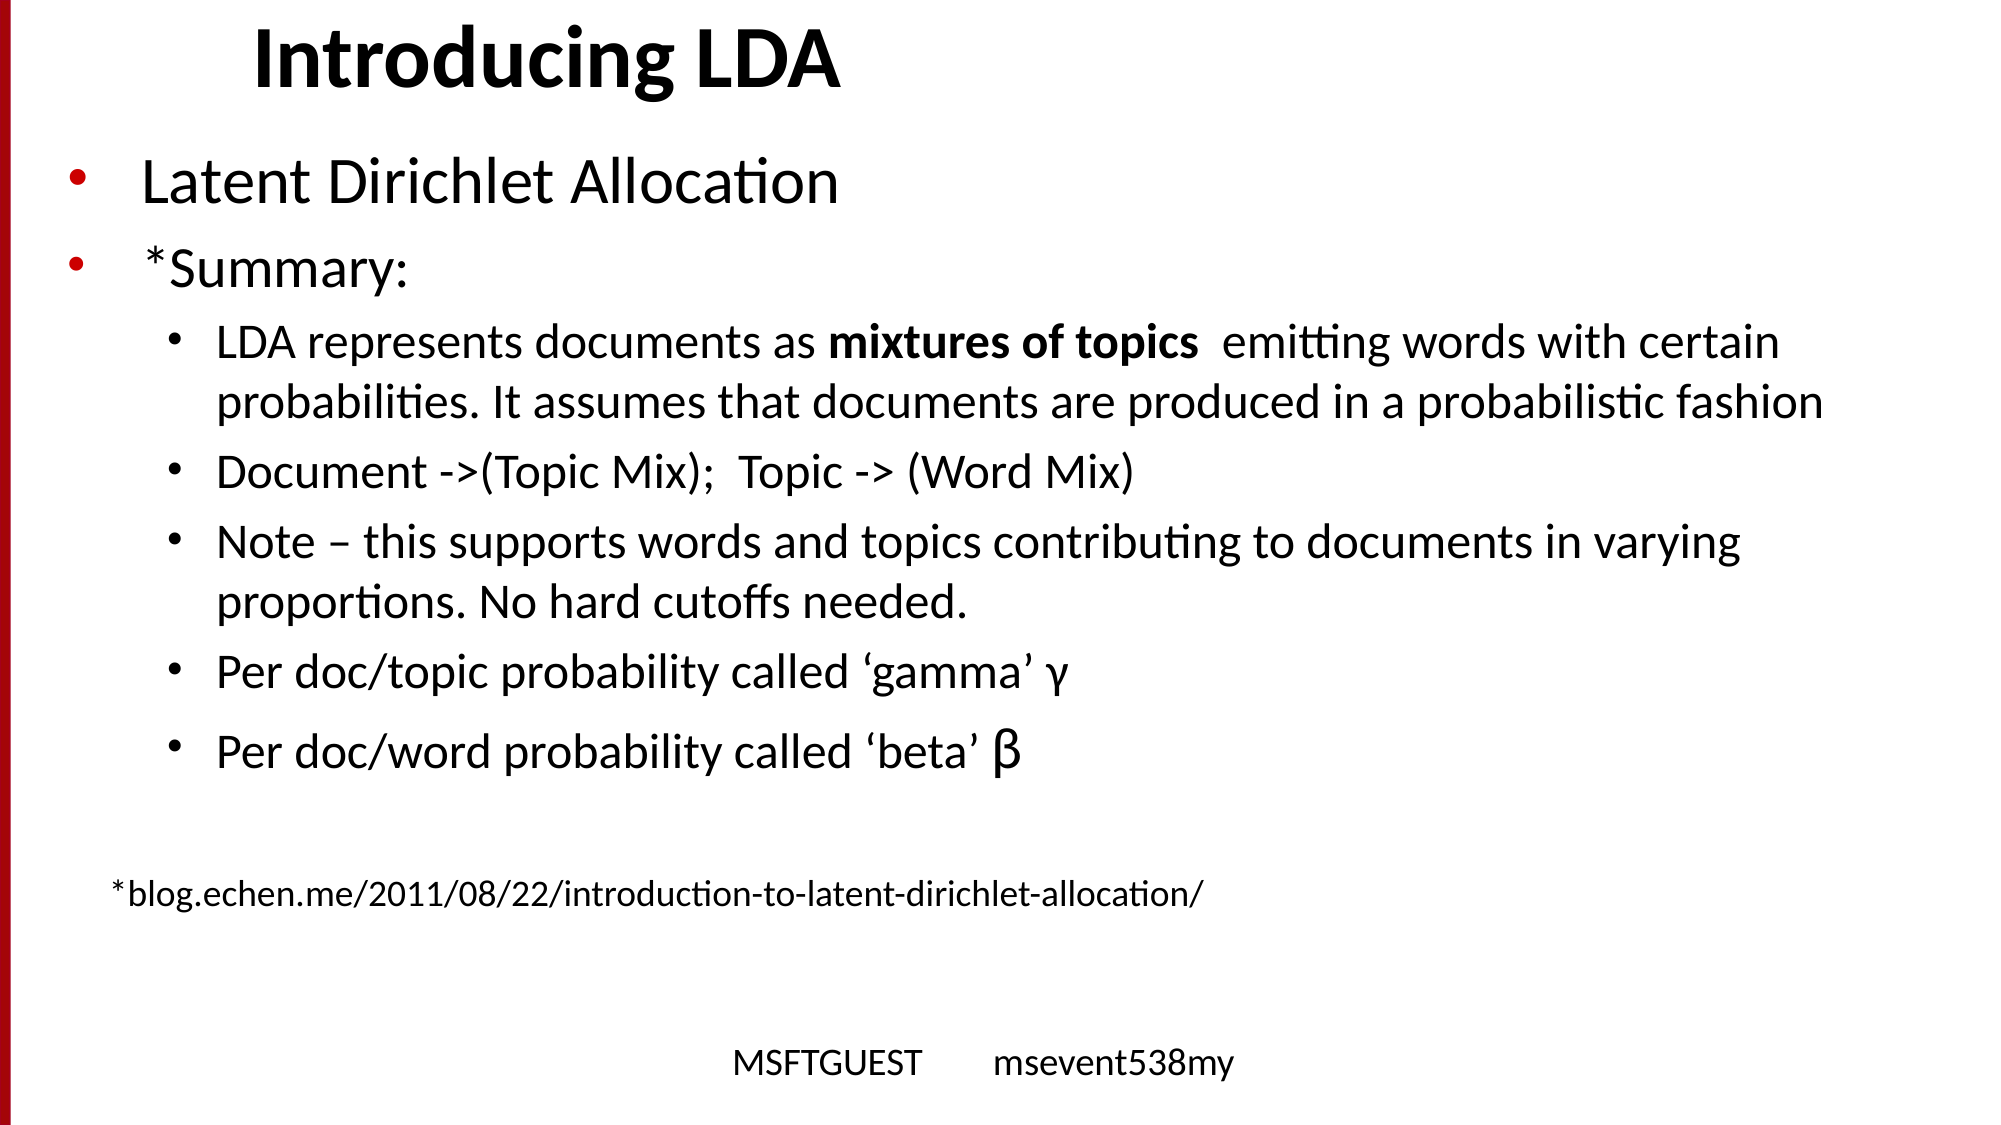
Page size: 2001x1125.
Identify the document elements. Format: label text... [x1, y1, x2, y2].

text_box *blog.echen.me/2011/08/22/introduction-to-latent-dirichlet-allocation/ [94, 861, 1648, 922]
title Introducing LDA [237, 0, 1871, 113]
list Latent Dirichlet Allocation *Summary: LDA represents documents as mixtures of topics emitting words with certain probabilities. It assumes that documents are produced in a probabilistic fashion Document ->(Topic Mix); Topic -> (Word Mix) Note – this supports words and topics contributing to documents in varying proportions. No hard cutoffs needed. Per doc/topic probability called ‘gamma’ γ Per doc/word probability called ‘beta’ β [51, 129, 1918, 816]
footer MSFTGUEST msevent538my [666, 1028, 1301, 1105]
